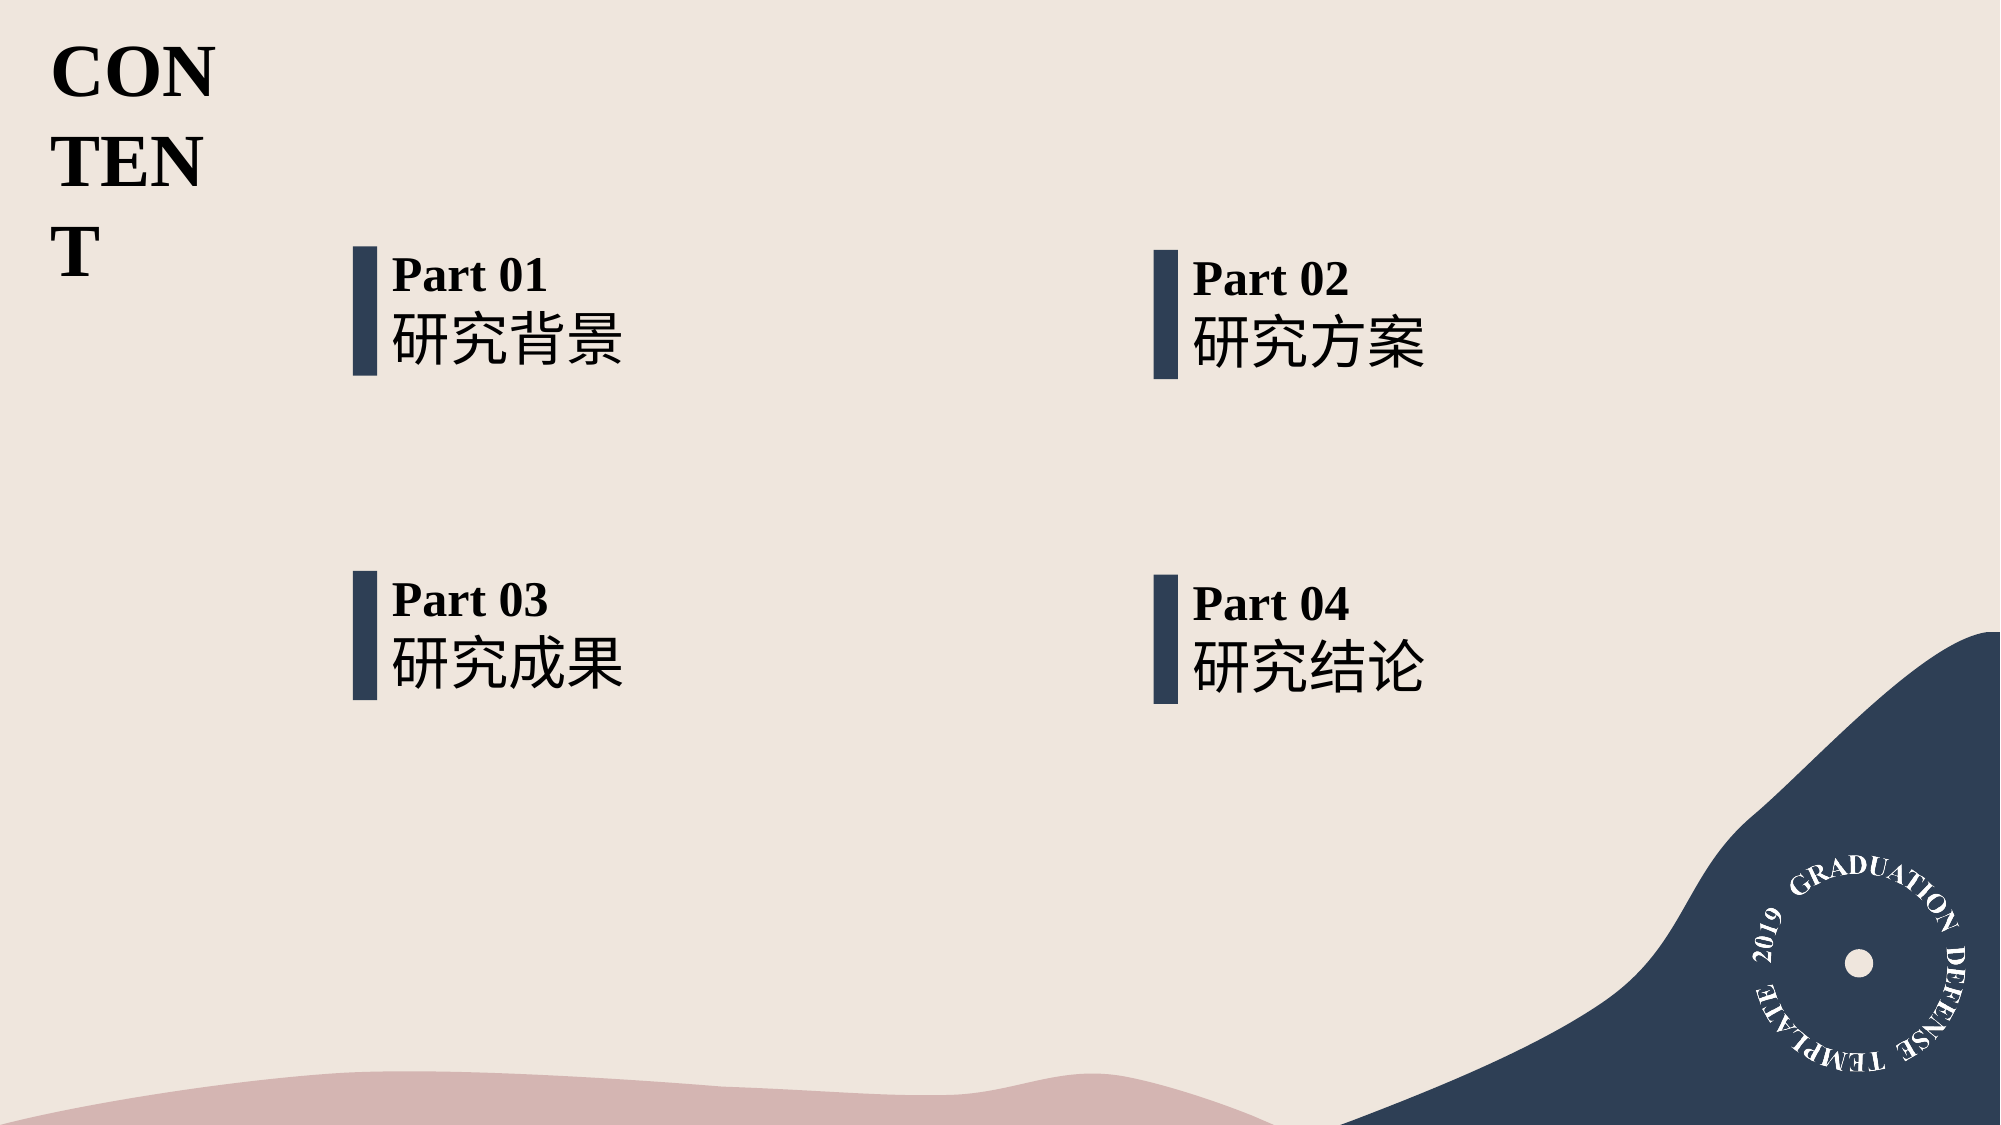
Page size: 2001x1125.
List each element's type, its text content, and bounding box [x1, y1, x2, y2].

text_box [1153, 562, 1578, 709]
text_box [352, 558, 778, 706]
text_box [0, 1070, 1275, 1125]
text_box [1153, 237, 1578, 385]
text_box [1752, 855, 1966, 1072]
text_box CON TEN T [35, 14, 460, 299]
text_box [352, 234, 778, 381]
text_box [1337, 631, 2000, 1125]
